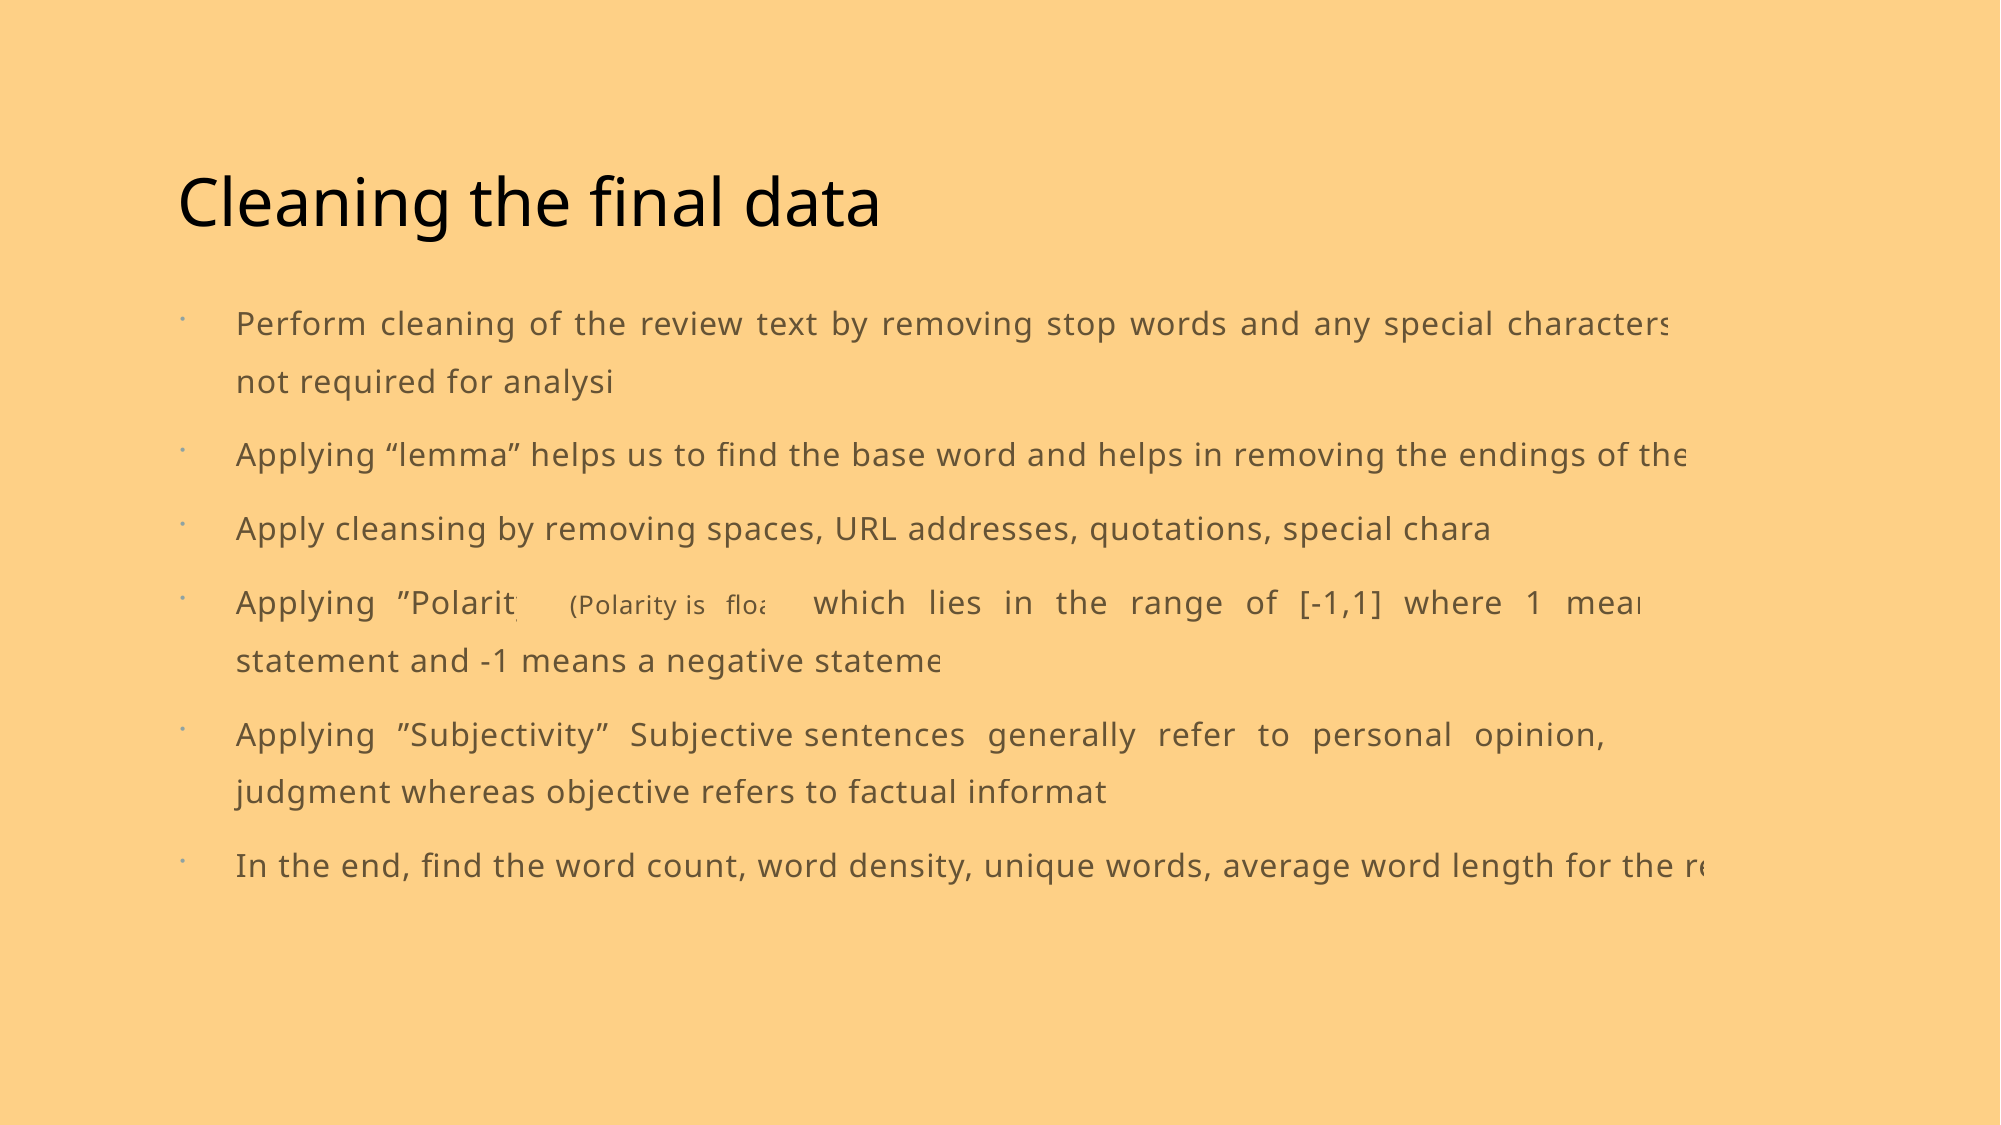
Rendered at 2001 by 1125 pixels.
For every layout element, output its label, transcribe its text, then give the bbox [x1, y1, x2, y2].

title Cleaning the final data [162, 64, 1838, 248]
list Perform cleaning of the review text by removing stop words and any special characters that are not required for analysis. Applying “lemma” helps us to find the base word and helps in removing the endings of the word. Apply cleansing by removing spaces, URL addresses, quotations, special characters. Applying ”Polarity” (Polarity is float) which lies in the range of [-1,1] where 1 means positive statement and -1 means a negative statement. Applying ”Subjectivity” Subjective sentences generally refer to personal opinion, emotion or judgment whereas objective refers to factual information. In the end, find the word count, word density, unique words, average word length for the reviews. [162, 276, 1838, 940]
